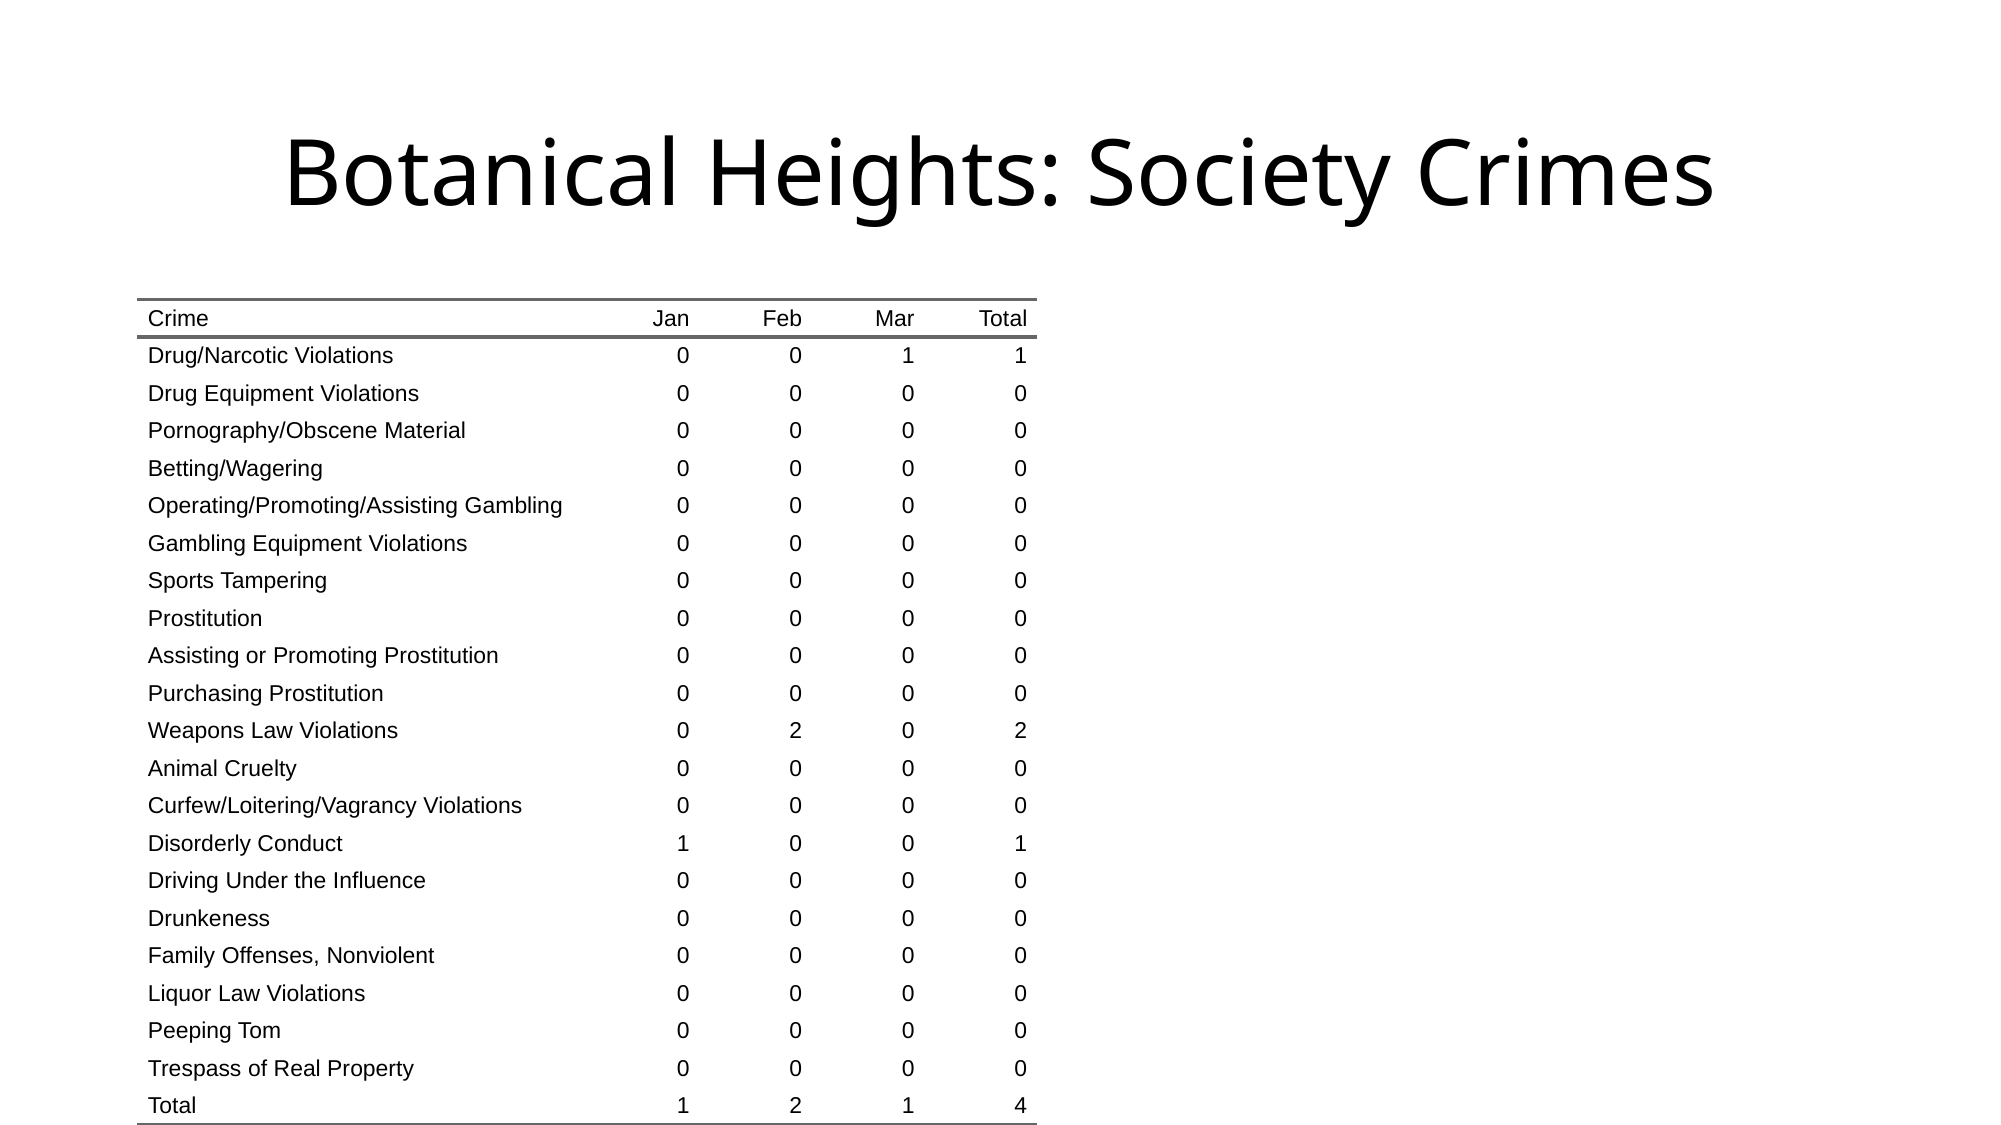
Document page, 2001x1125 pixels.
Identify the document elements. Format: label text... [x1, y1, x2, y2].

table_cell Peeping Tom [137, 1012, 587, 1049]
table_cell 0 [925, 674, 1037, 712]
table_cell 0 [925, 787, 1037, 824]
table_cell 0 [700, 637, 812, 674]
table_cell 0 [812, 1049, 925, 1087]
table_cell 1 [925, 339, 1037, 374]
table_cell 2 [925, 712, 1037, 749]
table_cell 0 [587, 862, 700, 899]
table_header Total [925, 301, 1037, 335]
table_cell 1 [812, 1087, 925, 1123]
table_cell 0 [925, 899, 1037, 937]
table_cell 0 [925, 1049, 1037, 1087]
table_cell Pornography/Obscene Material [137, 412, 587, 449]
table_cell Purchasing Prostitution [137, 674, 587, 712]
table_cell 0 [700, 1049, 812, 1087]
table_cell 0 [925, 449, 1037, 487]
table_cell 0 [812, 524, 925, 562]
table_cell 0 [700, 787, 812, 824]
table_cell 0 [587, 524, 700, 562]
table_cell 0 [925, 1012, 1037, 1049]
title Botanical Heights: Society Crimes [137, 59, 1863, 278]
table_cell Curfew/Loitering/Vagrancy Violations [137, 787, 587, 824]
table_cell 0 [587, 712, 700, 749]
table_cell Weapons Law Violations [137, 712, 587, 749]
table_cell 0 [812, 412, 925, 449]
table_cell 0 [812, 974, 925, 1012]
table_cell 0 [587, 937, 700, 974]
table_cell 0 [925, 749, 1037, 787]
table_cell Disorderly Conduct [137, 824, 587, 862]
table_cell 0 [587, 674, 700, 712]
table_cell 0 [925, 937, 1037, 974]
table_cell Trespass of Real Property [137, 1049, 587, 1087]
table_cell 0 [812, 637, 925, 674]
table_cell Liquor Law Violations [137, 974, 587, 1012]
table_cell 0 [925, 599, 1037, 637]
table_header Feb [700, 301, 812, 335]
table_cell Assisting or Promoting Prostitution [137, 637, 587, 674]
table_cell 0 [925, 562, 1037, 599]
table_cell 0 [587, 1049, 700, 1087]
table_cell 0 [925, 374, 1037, 412]
table_cell 0 [812, 787, 925, 824]
table_cell 0 [587, 787, 700, 824]
table_cell 0 [700, 937, 812, 974]
table_cell 0 [812, 862, 925, 899]
table_cell Drug/Narcotic Violations [137, 339, 587, 374]
table_cell 0 [812, 449, 925, 487]
table_cell 0 [587, 339, 700, 374]
table_cell 0 [587, 1012, 700, 1049]
table_cell 0 [700, 374, 812, 412]
table_cell 0 [700, 862, 812, 899]
table_cell Driving Under the Influence [137, 862, 587, 899]
table_cell 0 [925, 974, 1037, 1012]
table_cell Animal Cruelty [137, 749, 587, 787]
table_cell 0 [587, 599, 700, 637]
table_cell 0 [587, 562, 700, 599]
table_cell 0 [700, 562, 812, 599]
table_header Jan [587, 301, 700, 335]
table_header Crime [137, 301, 587, 335]
table_cell 1 [587, 1087, 700, 1123]
table_cell 0 [587, 974, 700, 1012]
table_cell 0 [587, 899, 700, 937]
table_cell 1 [587, 824, 700, 862]
table_cell 0 [812, 674, 925, 712]
table_cell 4 [925, 1087, 1037, 1123]
table_cell 0 [812, 599, 925, 637]
table_cell 0 [700, 412, 812, 449]
table_cell Family Offenses, Nonviolent [137, 937, 587, 974]
table_cell 0 [700, 674, 812, 712]
table_cell 0 [700, 1012, 812, 1049]
table_cell 0 [700, 824, 812, 862]
table_cell 0 [587, 487, 700, 524]
table_cell 0 [925, 487, 1037, 524]
table_cell 0 [700, 749, 812, 787]
table_cell 0 [812, 749, 925, 787]
table_cell Gambling Equipment Violations [137, 524, 587, 562]
table_header Mar [812, 301, 925, 335]
table_cell 0 [812, 937, 925, 974]
table_cell 0 [812, 562, 925, 599]
table_cell 0 [925, 412, 1037, 449]
table_cell 2 [700, 712, 812, 749]
table_cell 1 [812, 339, 925, 374]
table_cell Betting/Wagering [137, 449, 587, 487]
table_cell 0 [587, 374, 700, 412]
table_cell Prostitution [137, 599, 587, 637]
table_cell 0 [700, 599, 812, 637]
table_cell 2 [700, 1087, 812, 1123]
table_cell 0 [700, 449, 812, 487]
table_cell 0 [812, 712, 925, 749]
table_cell 0 [587, 637, 700, 674]
table_cell 0 [925, 862, 1037, 899]
table_cell 0 [812, 1012, 925, 1049]
table_cell 0 [700, 974, 812, 1012]
table_cell Sports Tampering [137, 562, 587, 599]
table_cell 0 [587, 749, 700, 787]
table_cell Drunkeness [137, 899, 587, 937]
table_cell Drug Equipment Violations [137, 374, 587, 412]
table_cell 0 [700, 899, 812, 937]
table_cell 1 [925, 824, 1037, 862]
table_cell 0 [812, 899, 925, 937]
table_cell 0 [700, 339, 812, 374]
table_cell 0 [812, 374, 925, 412]
table_cell 0 [587, 412, 700, 449]
table_cell 0 [587, 449, 700, 487]
table_cell 0 [812, 487, 925, 524]
table_cell 0 [700, 487, 812, 524]
table_cell Operating/Promoting/Assisting Gambling [137, 487, 587, 524]
table_cell 0 [925, 637, 1037, 674]
table_cell Total [137, 1087, 587, 1123]
table_cell 0 [925, 524, 1037, 562]
table_cell 0 [812, 824, 925, 862]
table_cell 0 [700, 524, 812, 562]
